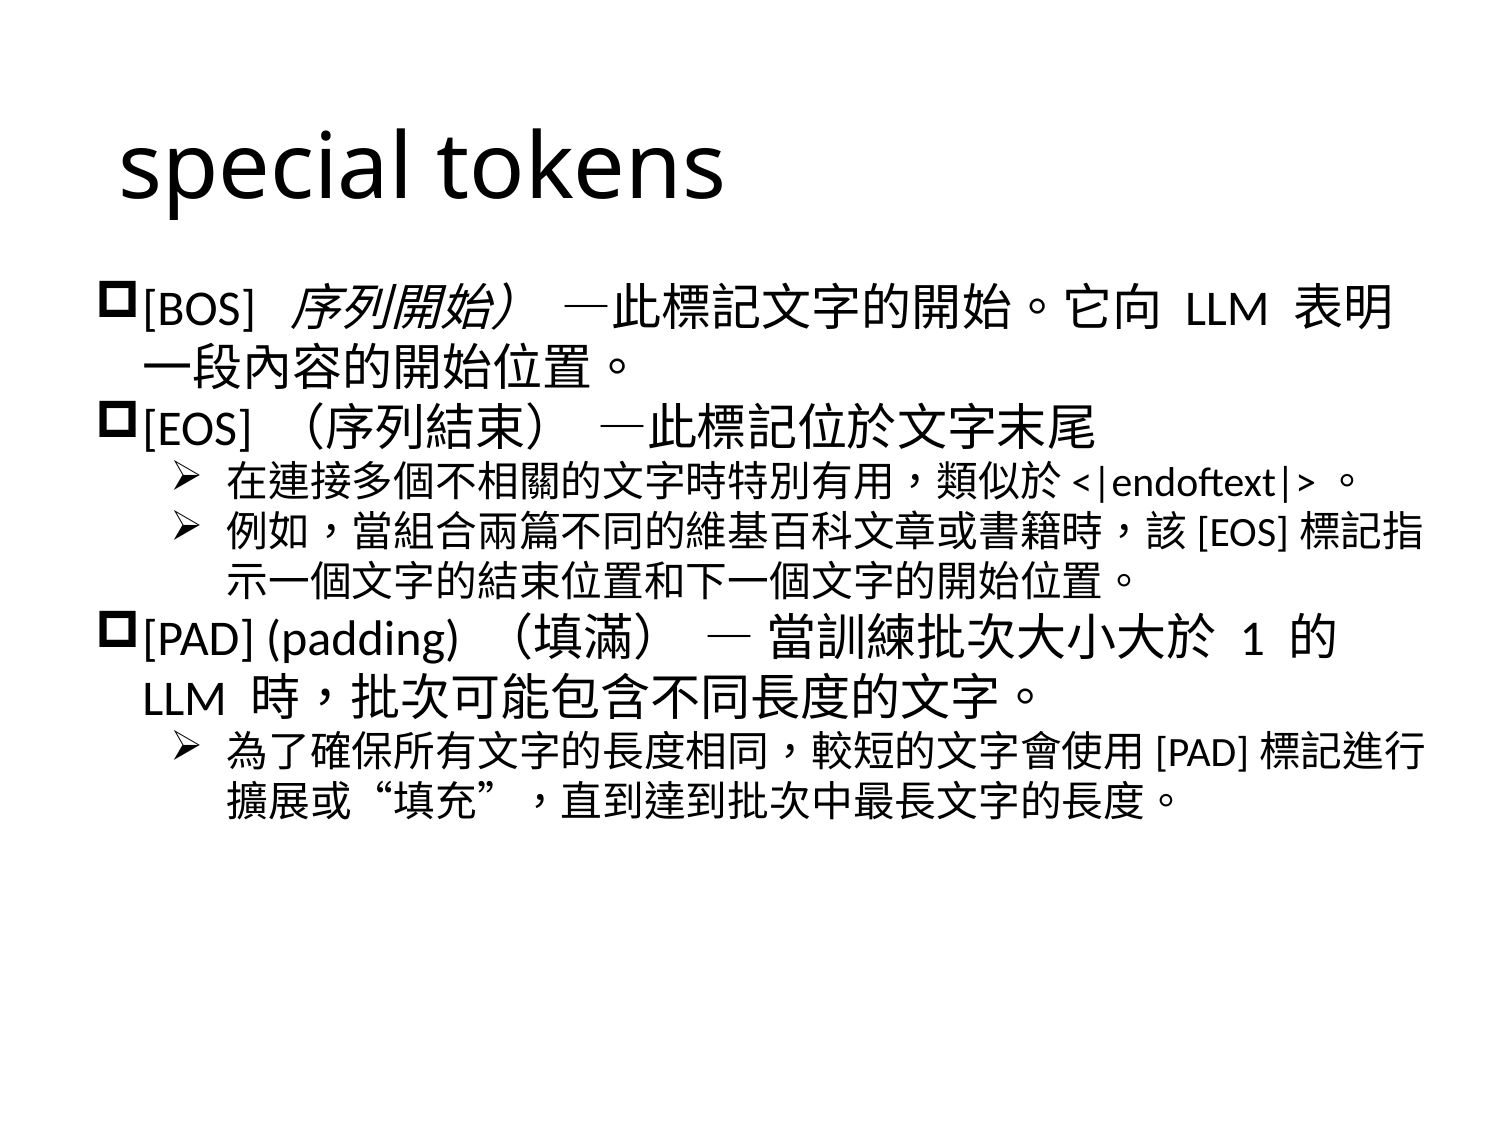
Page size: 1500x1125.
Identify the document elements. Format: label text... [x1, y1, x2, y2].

title special tokens [103, 59, 1397, 267]
text_box [BOS] 序列開始） —此標記文字的開始。它向 LLM 表明一段內容的開始位置。 [EOS] （序列結束） —此標記位於文字末尾 在連接多個不相關的文字時特別有用，類似於<|endoftext|>。 例如，當組合兩篇不同的維基百科文章或書籍時，該[EOS]標記指示一個文字的結束位置和下一個文字的開始位置。 [PAD] (padding) （填滿） — 當訓練批次大小大於 1 的 LLM 時，批次可能包含不同長度的文字。 為了確保所有文字的長度相同，較短的文字會使用[PAD]標記進行擴展或“填充”，直到達到批次中最長文字的長度。 [80, 267, 1454, 833]
